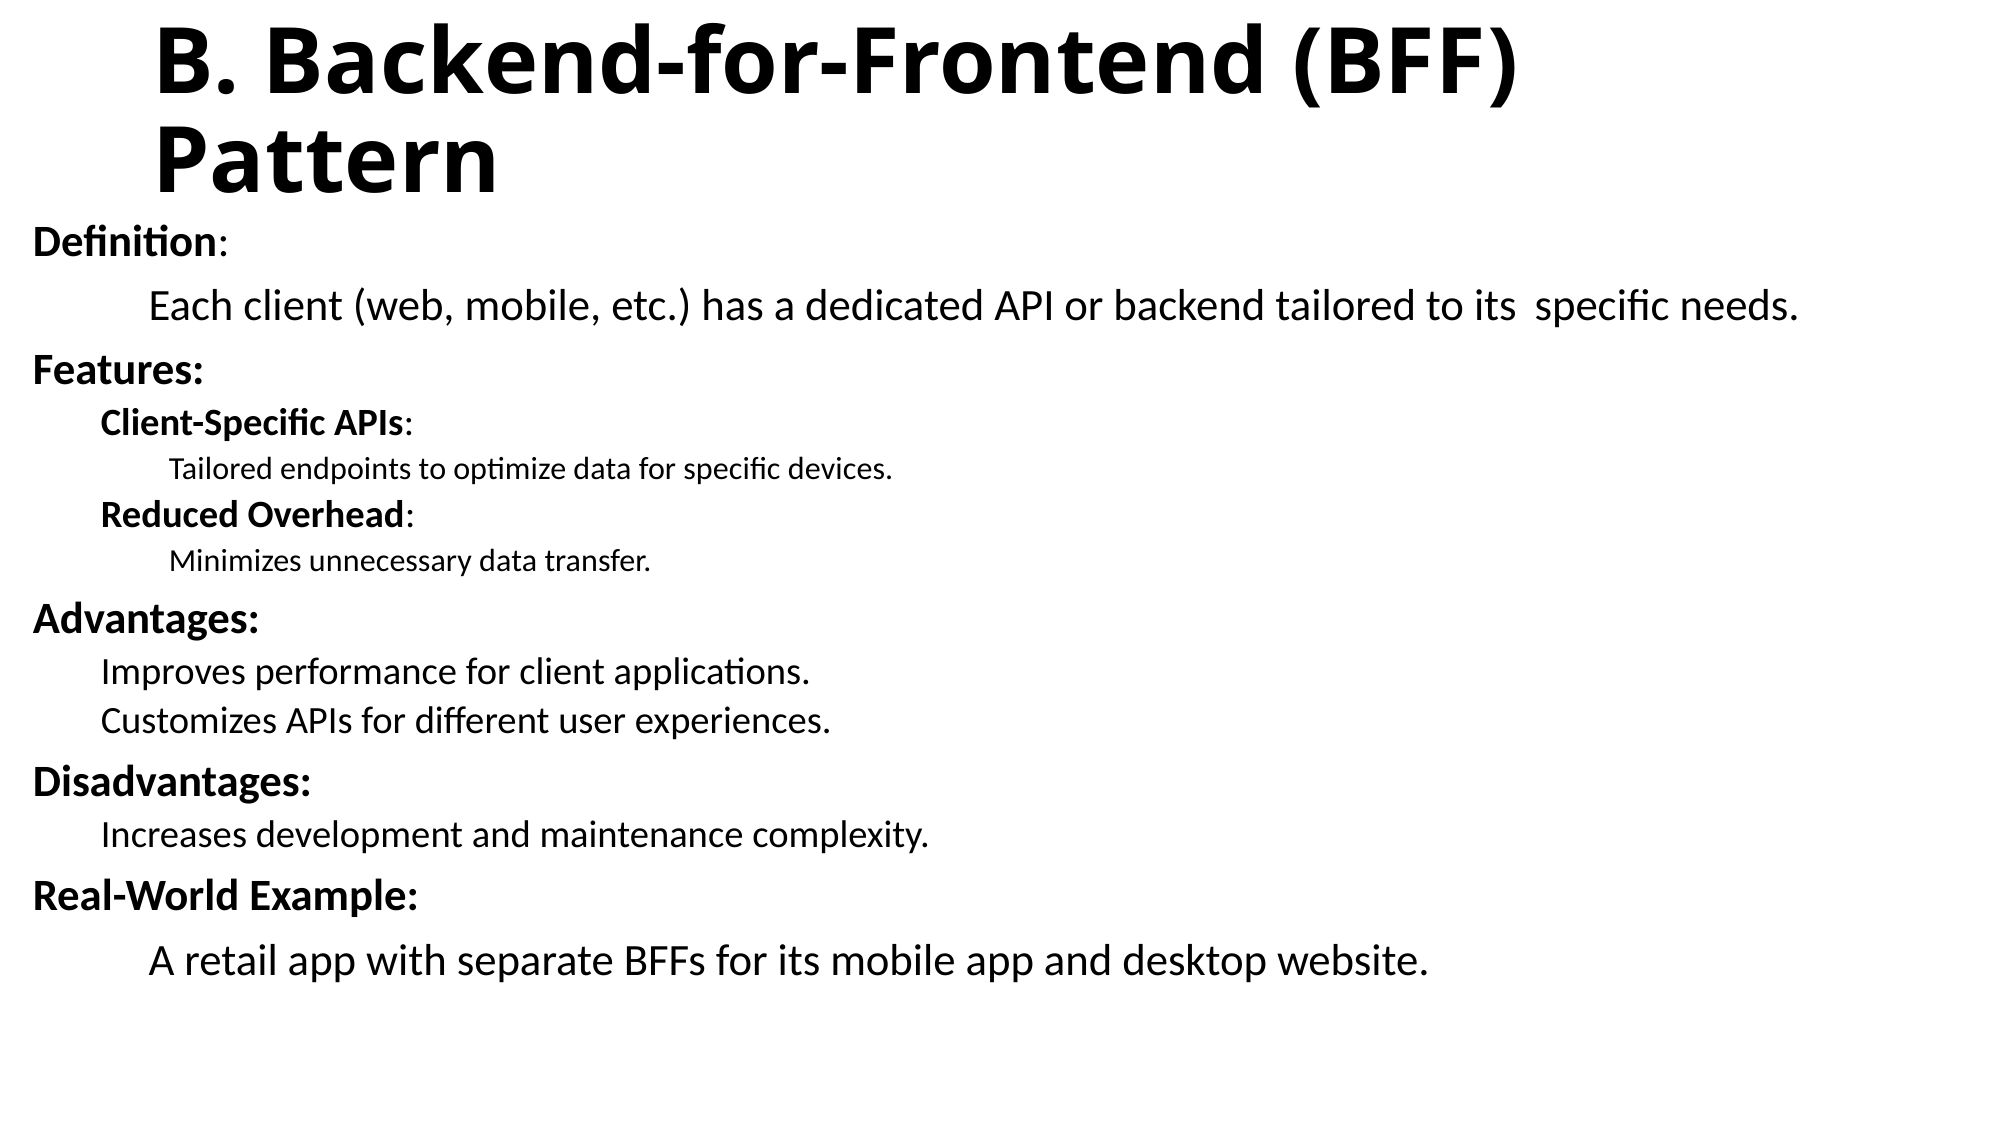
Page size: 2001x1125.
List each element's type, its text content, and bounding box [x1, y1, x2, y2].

title B. Backend-for-Frontend (BFF) Pattern [137, 59, 1863, 210]
list Definition: Each client (web, mobile, etc.) has a dedicated API or backend tailored to its specific needs. Features: Client-Specific APIs: Tailored endpoints to optimize data for specific devices. Reduced Overhead: Minimizes unnecessary data transfer. Advantages: Improves performance for client applications. Customizes APIs for different user experiences. Disadvantages: Increases development and maintenance complexity. Real-World Example: A retail app with separate BFFs for its mobile app and desktop website. [18, 210, 1863, 1014]
